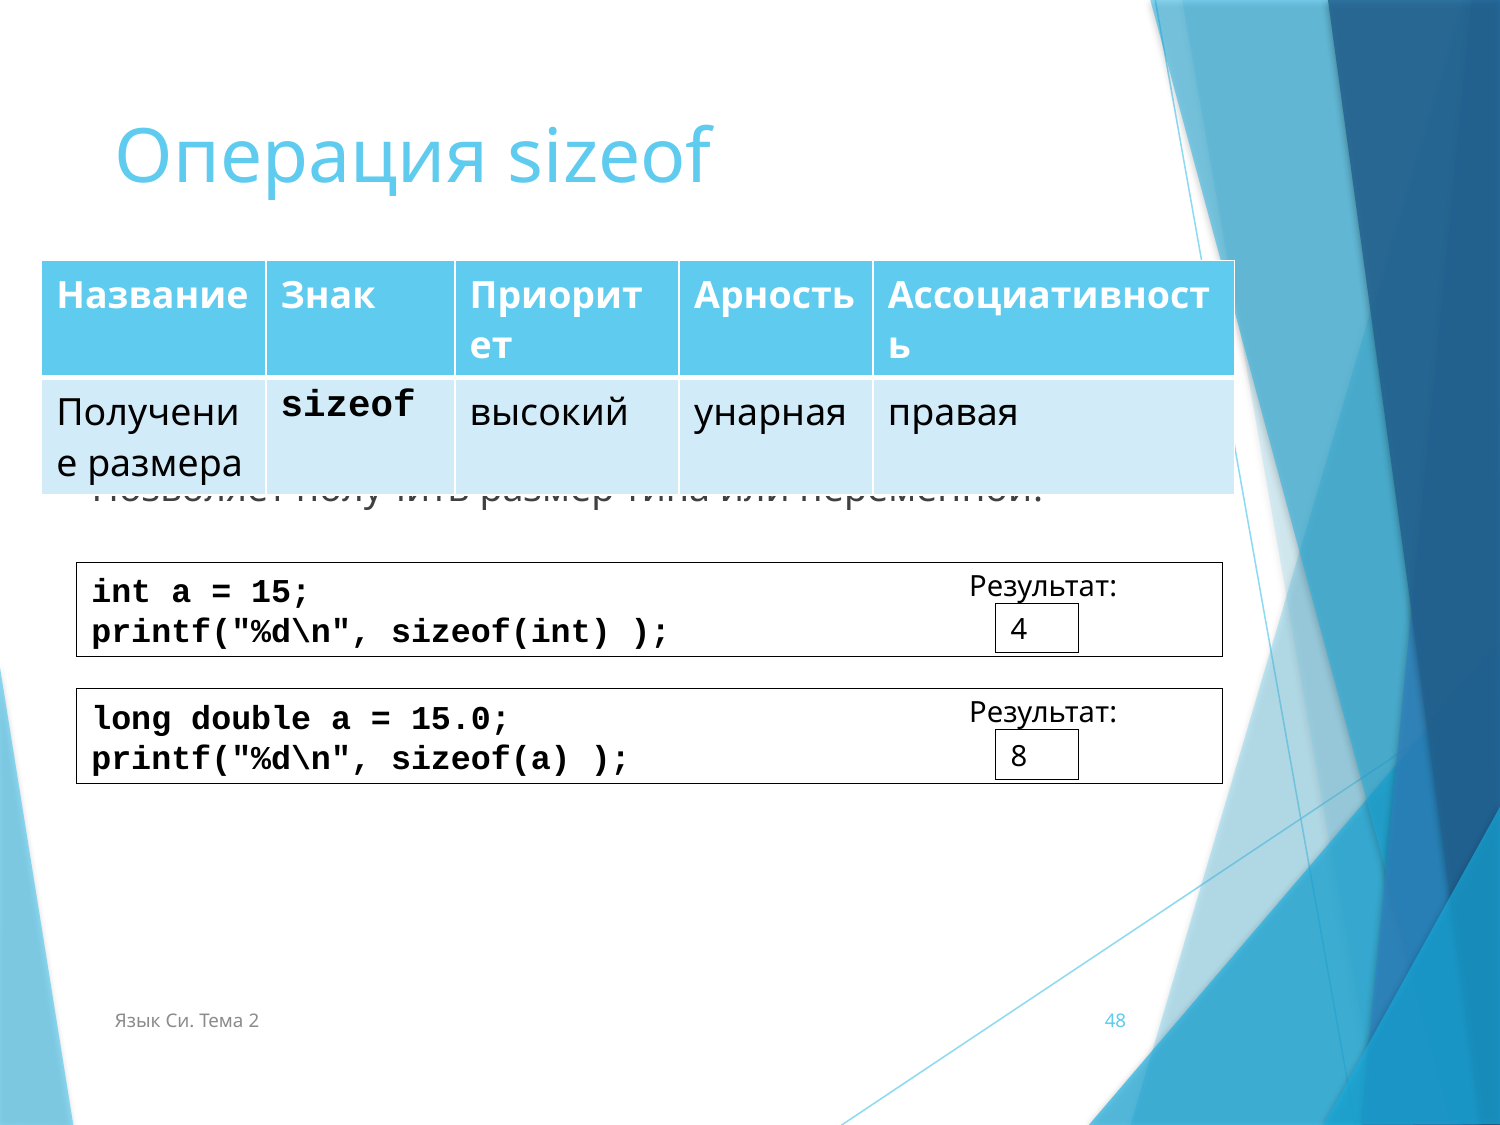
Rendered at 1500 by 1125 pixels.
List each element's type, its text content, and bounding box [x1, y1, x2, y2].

table_header Знак [267, 261, 454, 375]
table_header Название [42, 261, 265, 375]
text_box int a = 15; printf("%d\n", sizeof(int) ); [76, 562, 1223, 657]
table_header Приоритет [456, 261, 678, 375]
title Операция sizeof [99, 99, 1142, 260]
text_box Результат: [954, 686, 1167, 736]
text_box 8 [995, 729, 1079, 780]
table_cell sizeof [267, 380, 454, 494]
list Позволяет получить размер типа или переменной: [76, 496, 1118, 528]
text_box 4 [995, 603, 1079, 653]
table_cell унарная [680, 380, 872, 494]
table_cell Получение размера [42, 380, 265, 494]
text_box Результат: [954, 559, 1167, 610]
table_cell правая [874, 380, 1234, 494]
table_cell высокий [456, 380, 678, 494]
table_header Арность [680, 261, 872, 375]
footer Язык Си. Тема 2 [99, 991, 859, 1051]
text_box long double a = 15.0; printf("%d\n", sizeof(a) ); [76, 688, 1223, 784]
table_header Ассоциативность [874, 261, 1234, 375]
slide_number 48 [1057, 991, 1142, 1051]
